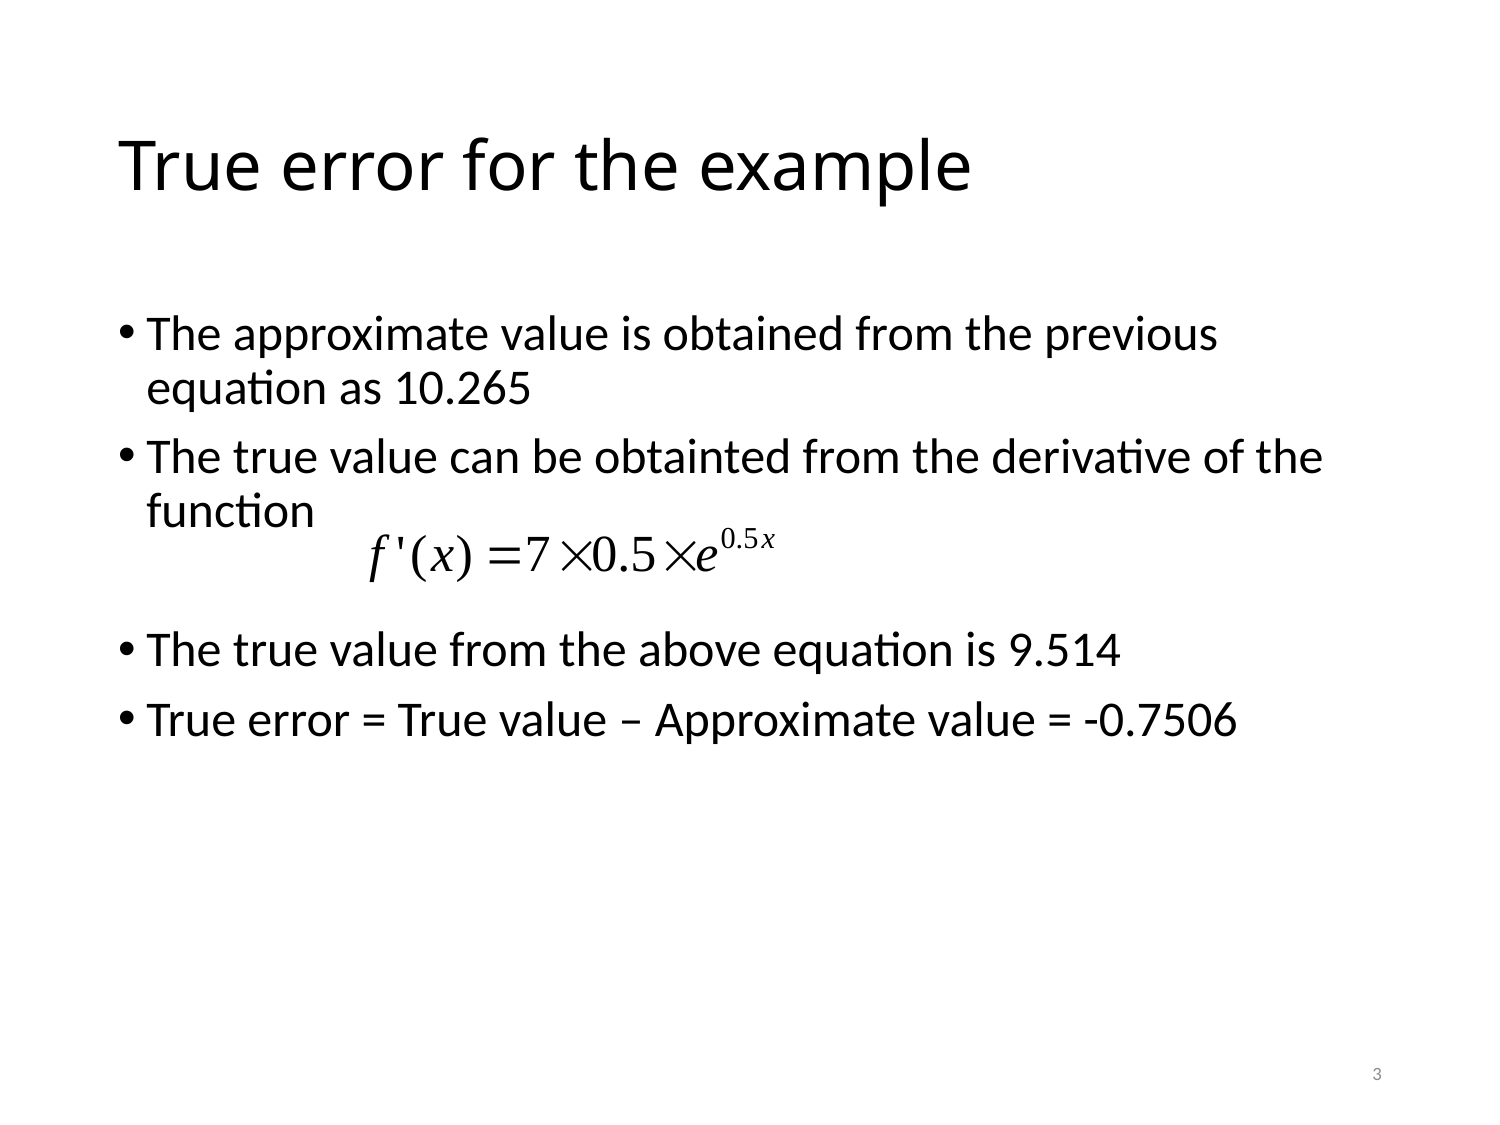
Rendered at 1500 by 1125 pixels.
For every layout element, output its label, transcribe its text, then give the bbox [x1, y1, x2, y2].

title True error for the example [103, 59, 1397, 278]
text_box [351, 515, 786, 594]
list The approximate value is obtained from the previous equation as 10.265 The true value can be obtainted from the derivative of the function The true value from the above equation is 9.514 True error = True value – Approximate value = -0.7506 [103, 299, 1397, 1014]
slide_number 3 [1059, 1042, 1397, 1103]
